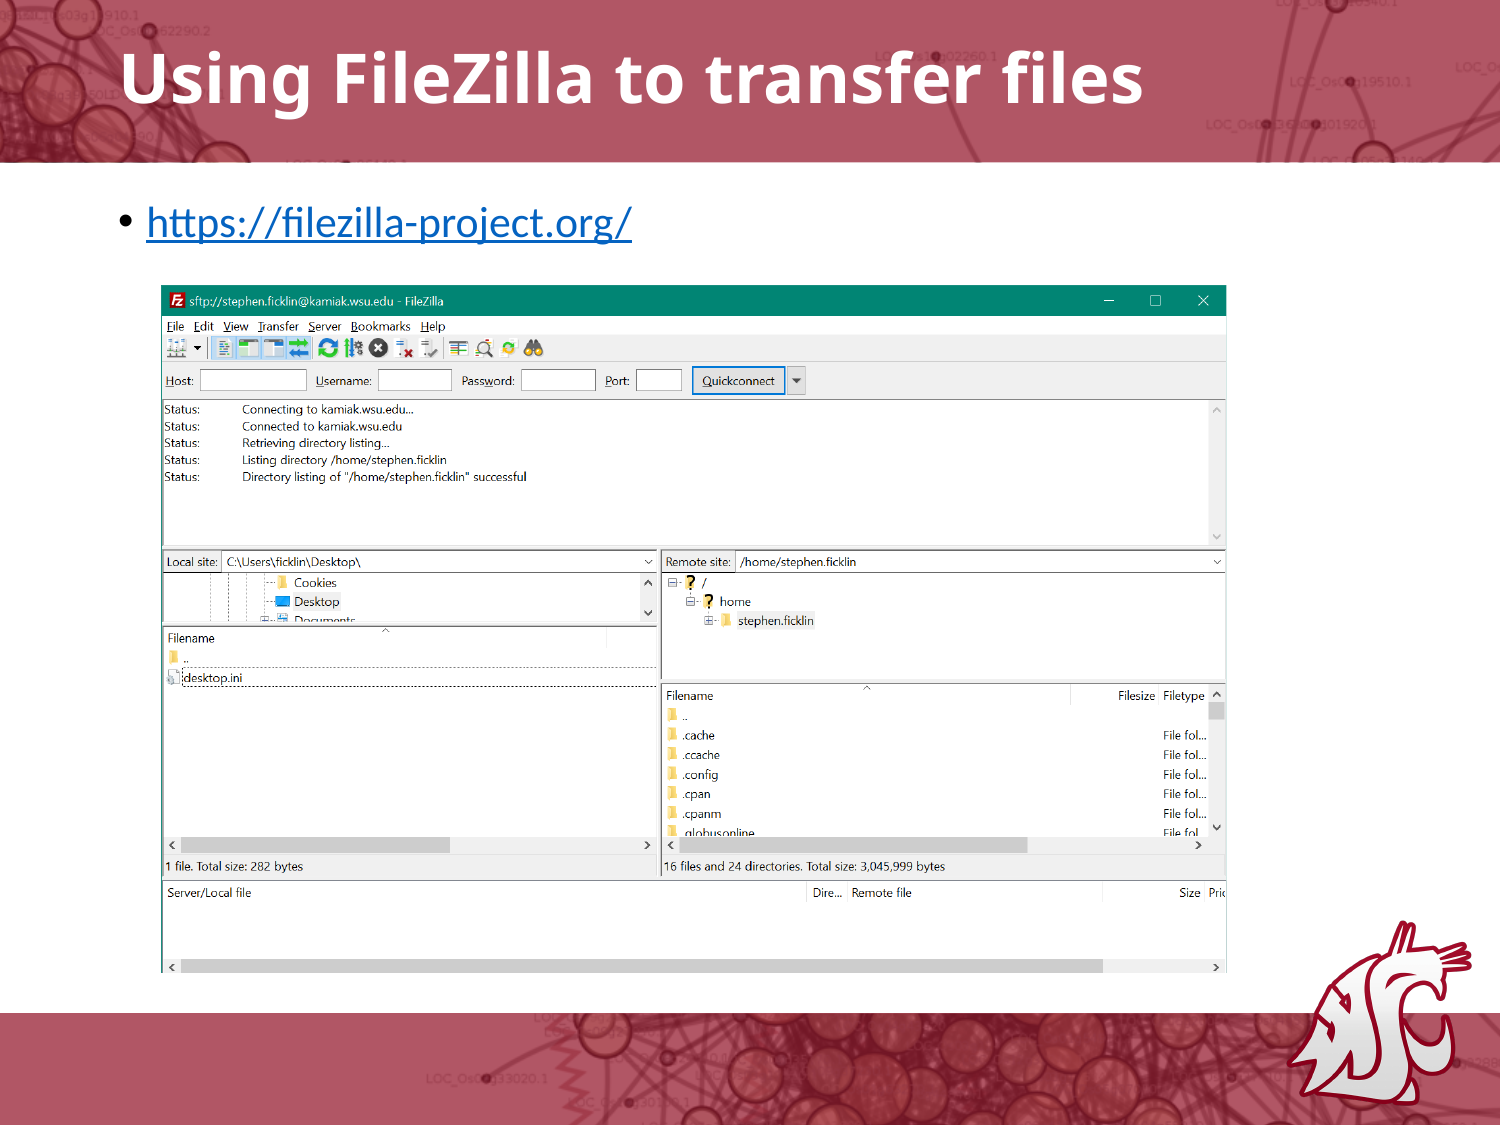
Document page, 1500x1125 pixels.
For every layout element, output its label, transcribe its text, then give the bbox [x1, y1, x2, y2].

picture [1252, 886, 1500, 1125]
picture [161, 285, 1227, 973]
list https://filezilla-project.org/ [103, 191, 1397, 1014]
title Using FileZilla to transfer files [103, 0, 1397, 163]
